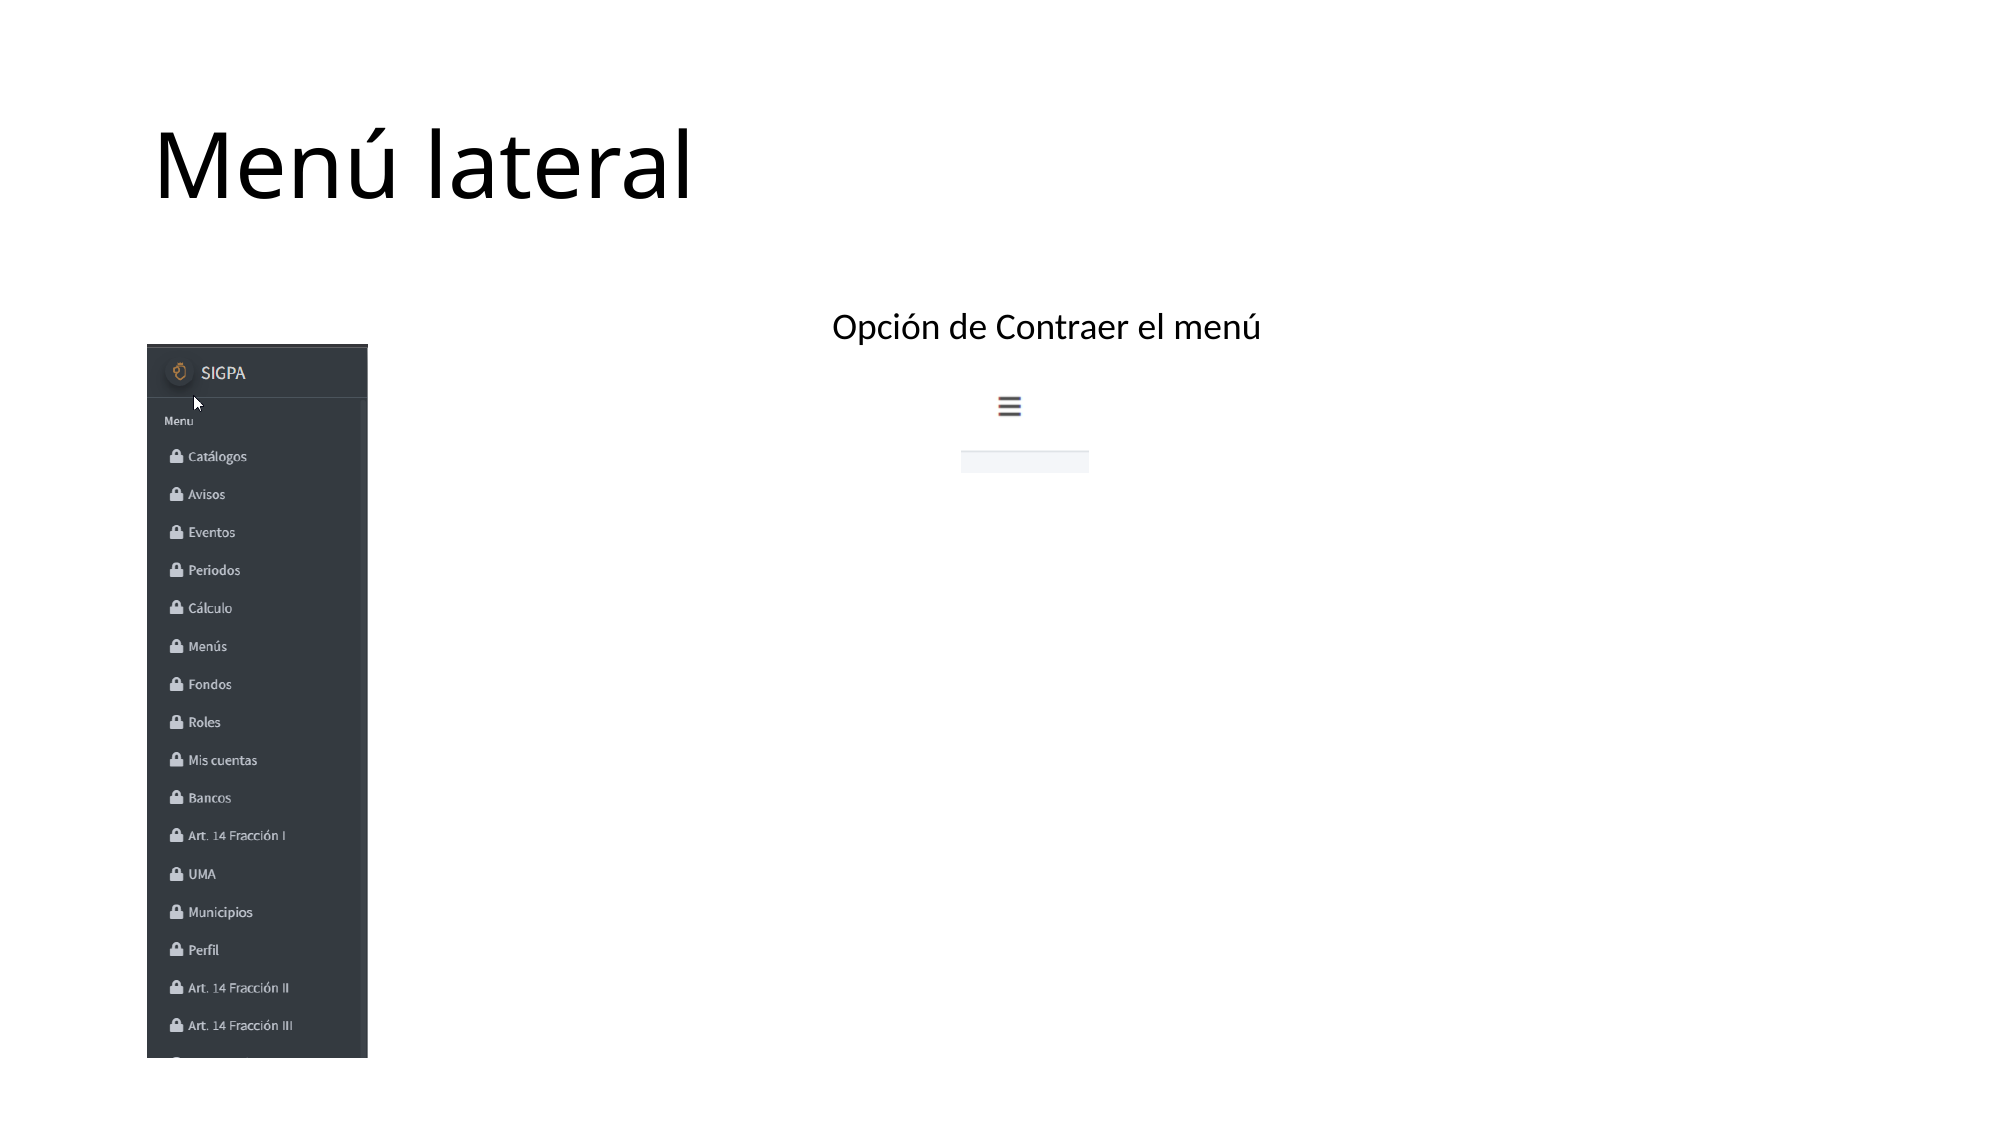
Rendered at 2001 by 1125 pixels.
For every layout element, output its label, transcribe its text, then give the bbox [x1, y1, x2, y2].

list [147, 344, 368, 1059]
text_box Opción de Contraer el menú [817, 294, 1277, 355]
title Menú lateral [137, 59, 1863, 278]
picture [961, 372, 1089, 473]
